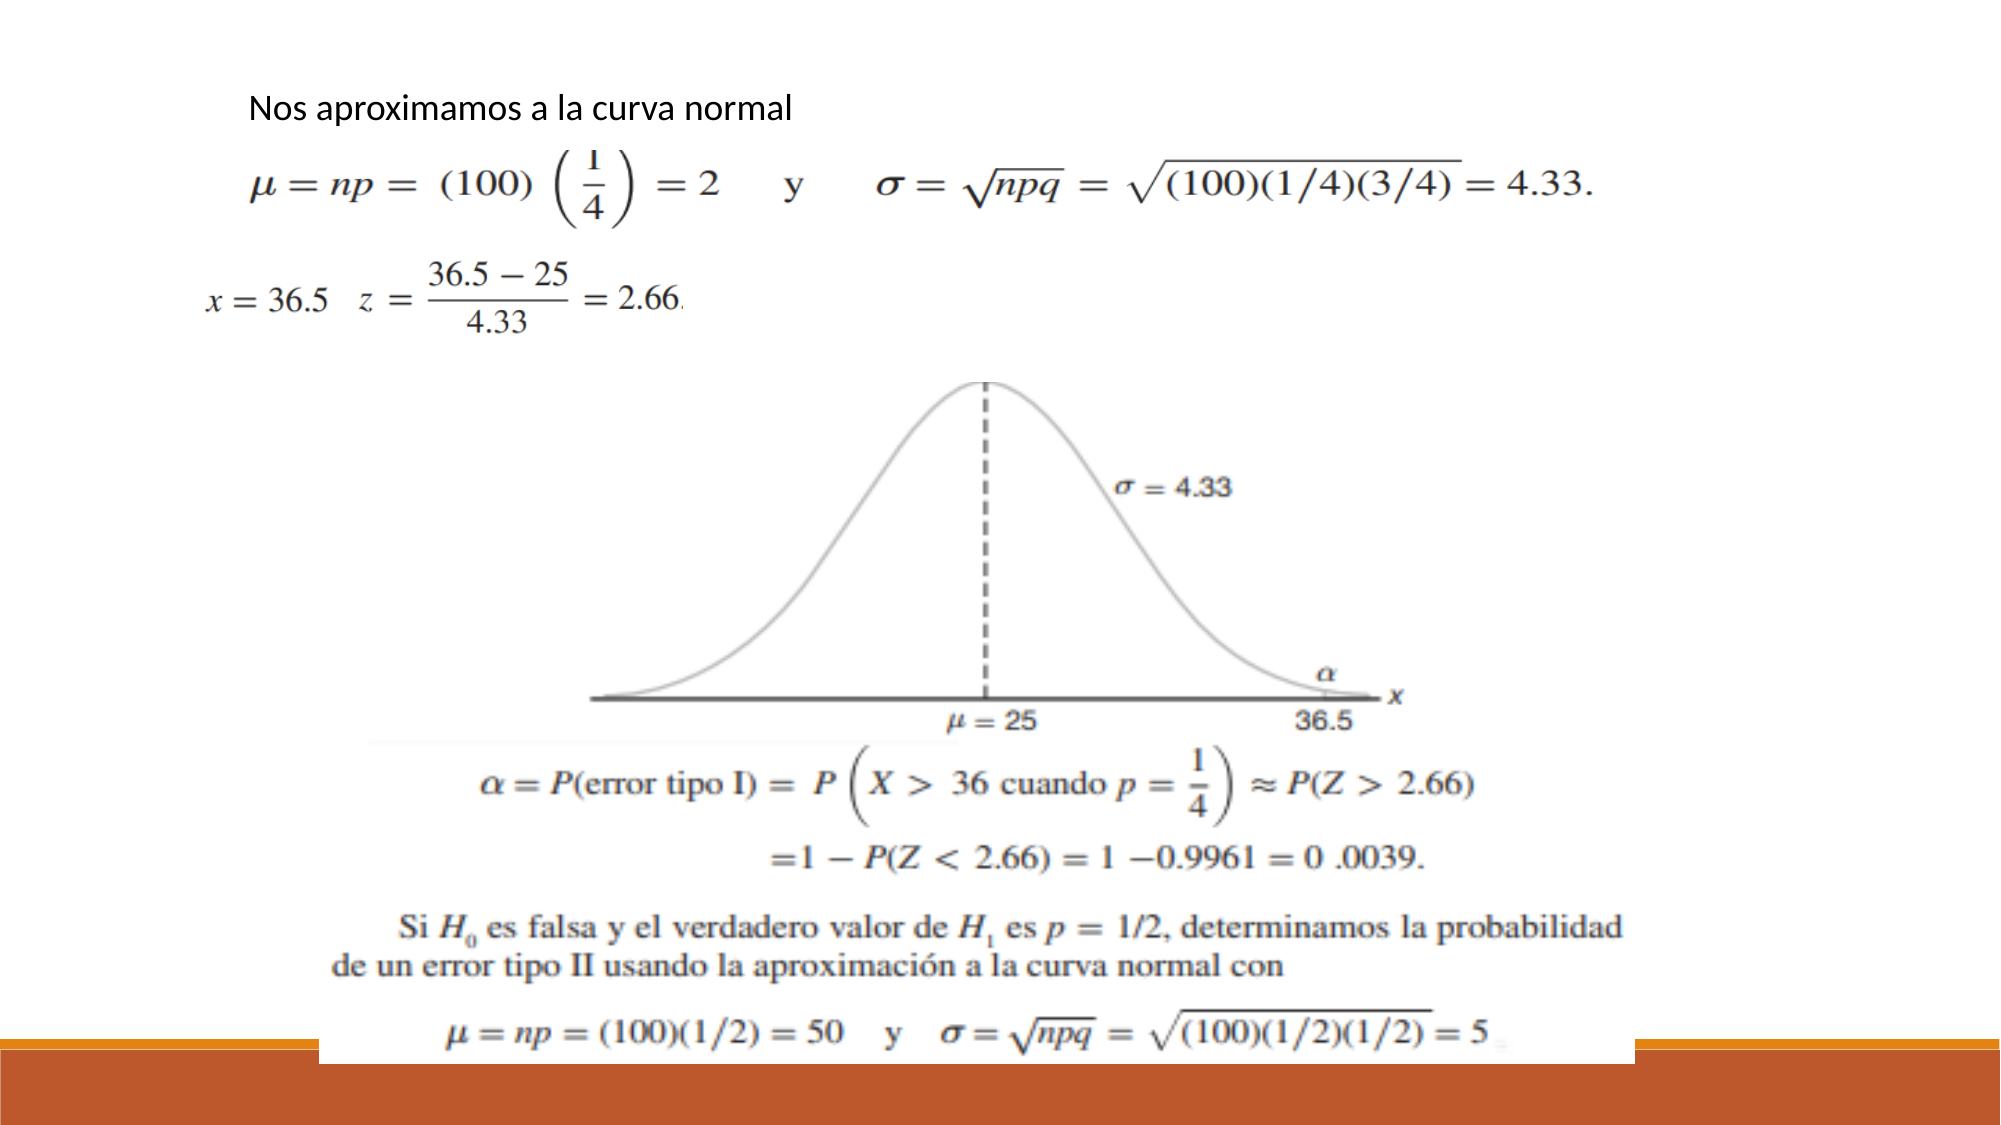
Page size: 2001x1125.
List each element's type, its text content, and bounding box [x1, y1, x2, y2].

text_box Nos aproximamos a la curva normal [233, 75, 1720, 135]
picture [193, 256, 684, 349]
picture [318, 382, 1635, 1064]
picture [193, 149, 1681, 242]
